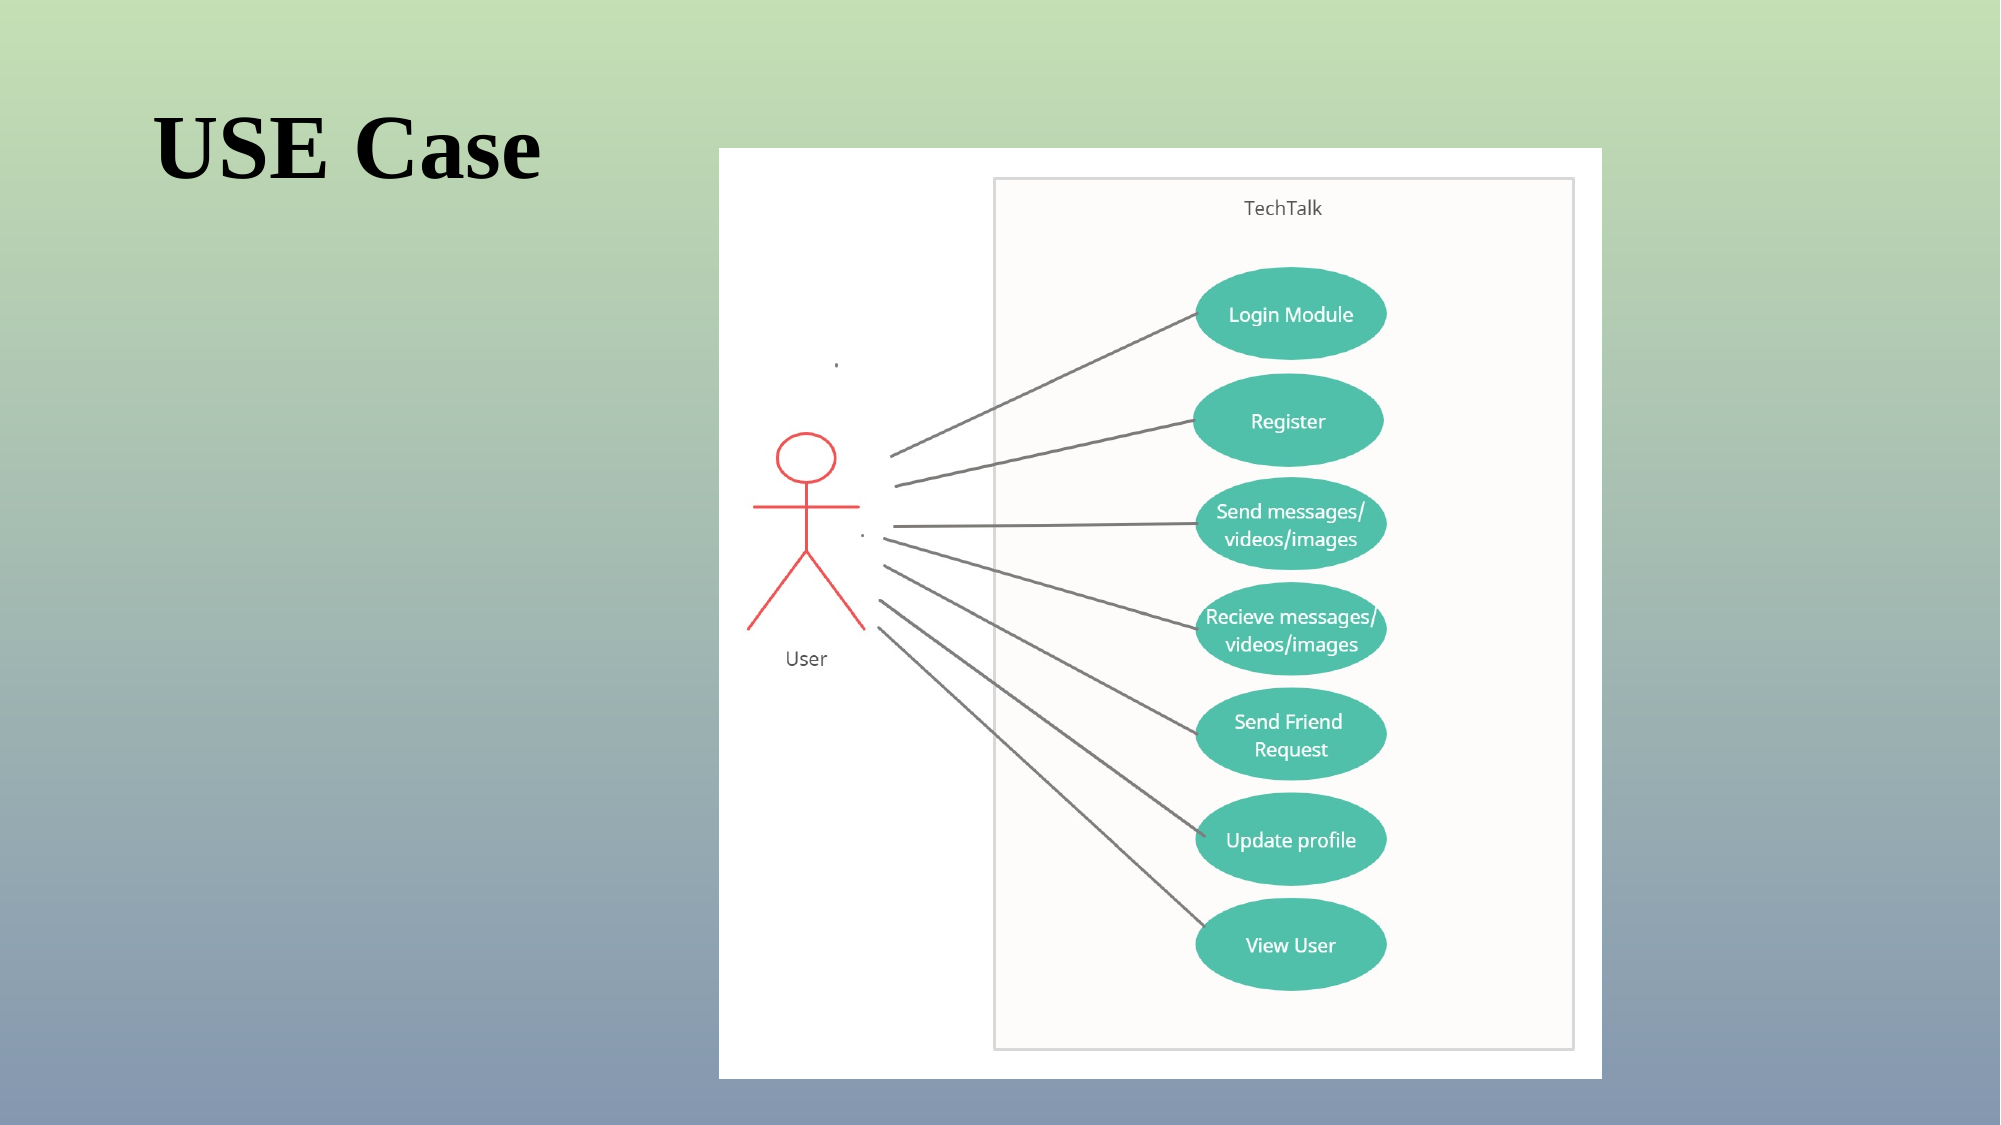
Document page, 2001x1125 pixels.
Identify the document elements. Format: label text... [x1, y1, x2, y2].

title USE Case [137, 59, 1561, 238]
picture [719, 148, 1603, 1079]
